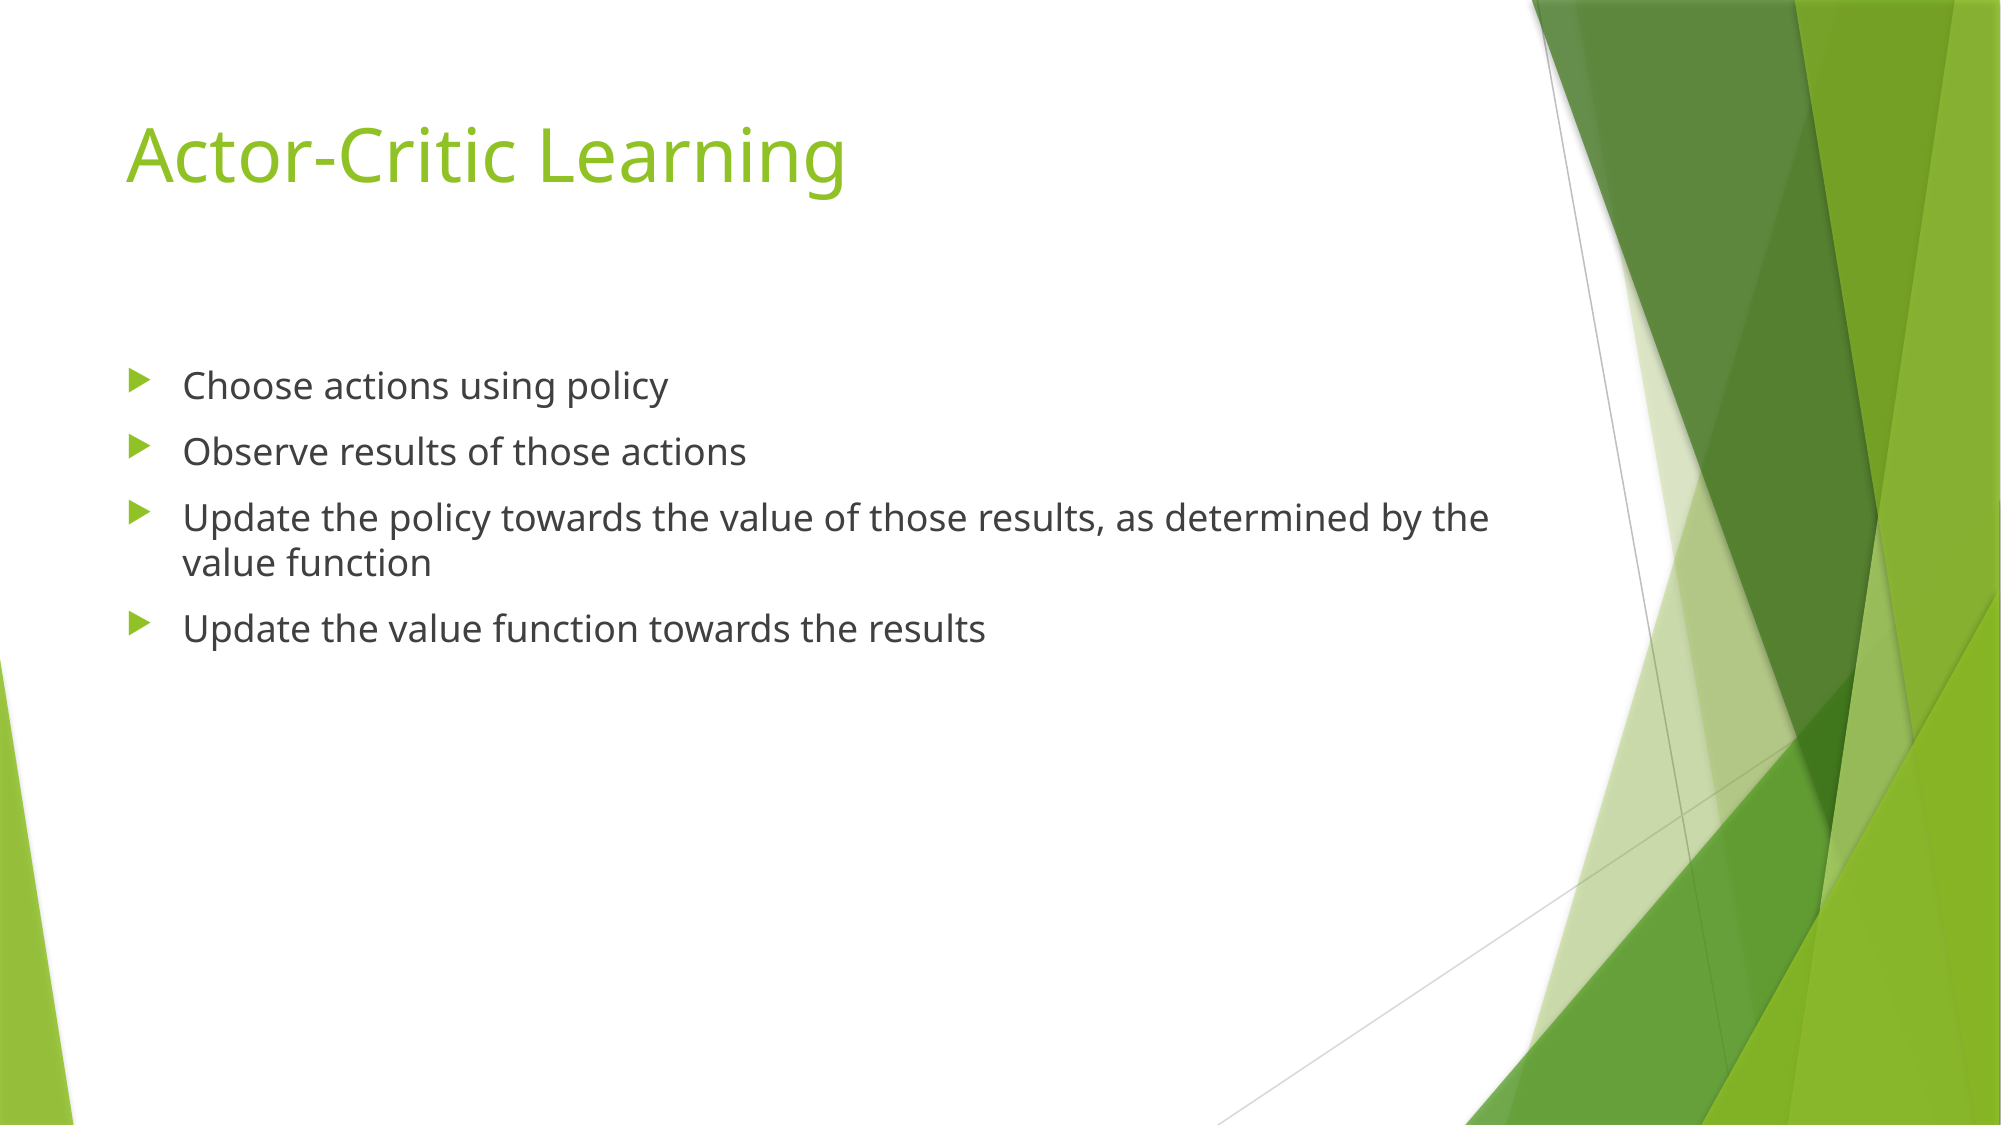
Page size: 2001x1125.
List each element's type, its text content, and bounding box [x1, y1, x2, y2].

list Choose actions using policy Observe results of those actions Update the policy towards the value of those results, as determined by the value function Update the value function towards the results [111, 354, 1522, 992]
title Actor-Critic Learning [111, 99, 1522, 317]
